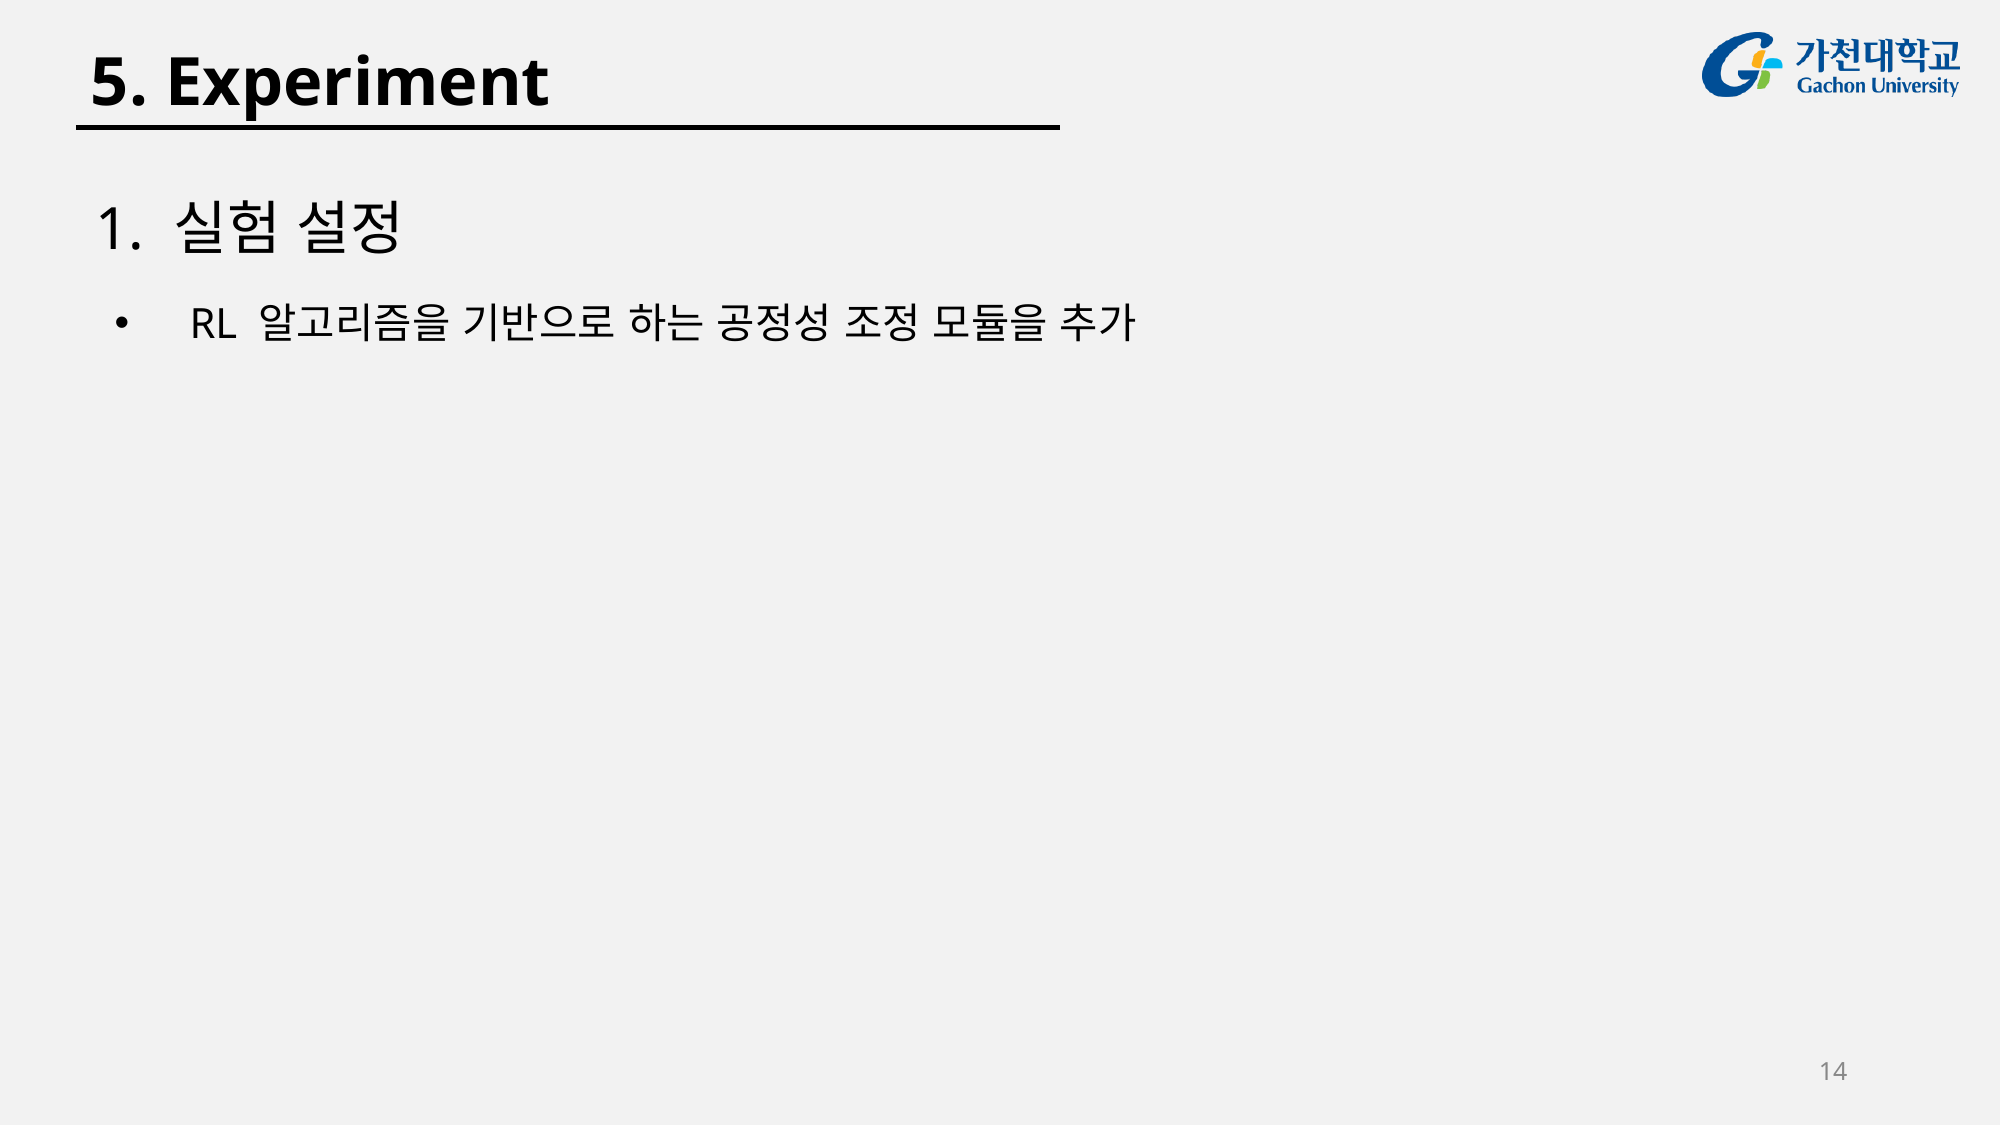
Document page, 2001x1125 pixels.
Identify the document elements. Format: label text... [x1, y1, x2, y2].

text_box 5. Experiment [75, 31, 1350, 127]
text_box RL 알고리즘을 기반으로 하는 공정성 조정 모듈을 추가 [99, 289, 1947, 355]
slide_number 14 [1412, 1042, 1863, 1103]
picture [1702, 32, 1961, 97]
text_box 1. 실험 설정 [80, 183, 1591, 269]
